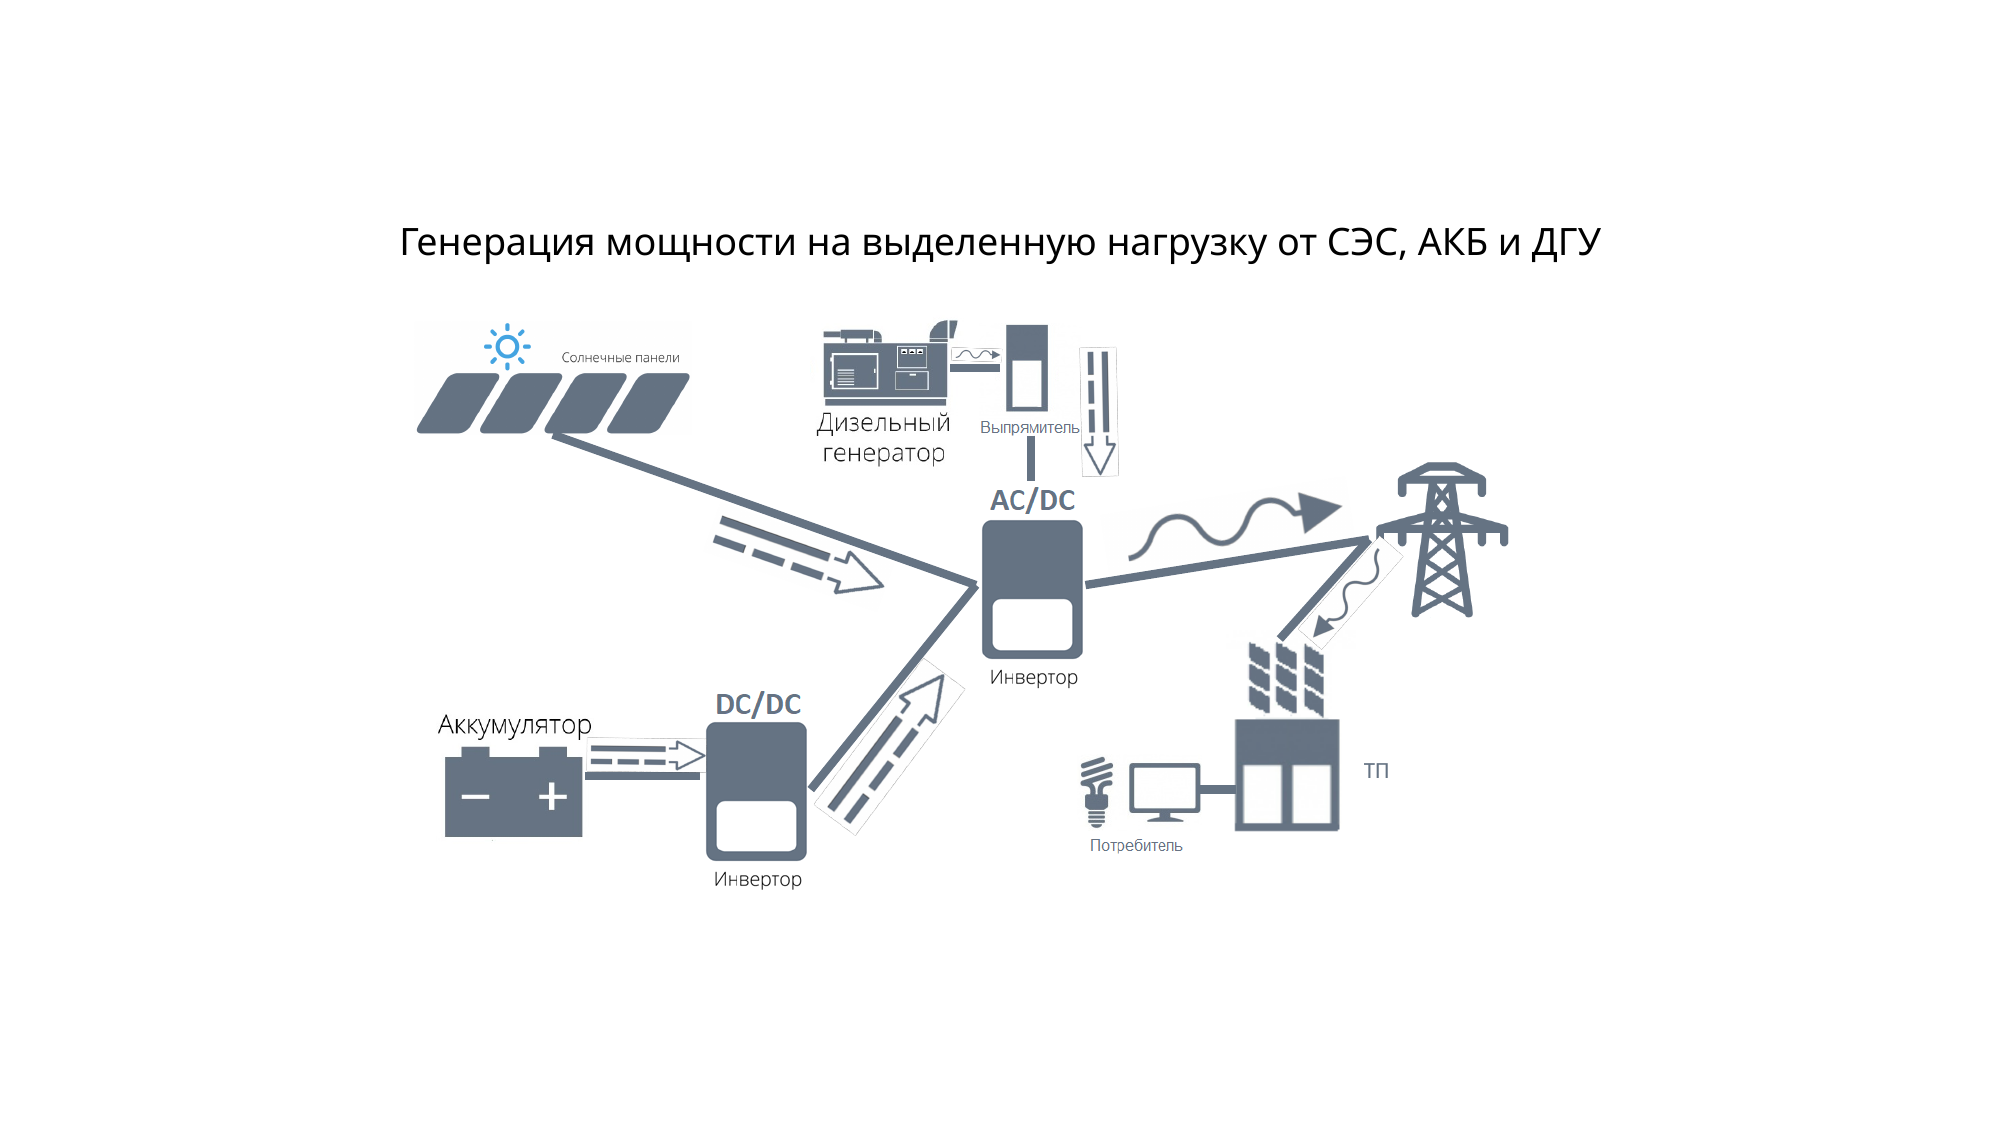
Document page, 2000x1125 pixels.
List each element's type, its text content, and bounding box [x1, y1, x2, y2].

text_box ТП [1373, 747, 1427, 791]
title Генерация мощности на выделенную нагрузку от СЭС, АКБ и ДГУ [379, 214, 1621, 272]
picture [1101, 477, 1354, 539]
picture [415, 689, 985, 890]
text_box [1085, 539, 1279, 586]
picture [1077, 622, 1373, 866]
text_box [810, 585, 977, 691]
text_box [552, 434, 976, 586]
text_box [1279, 539, 1369, 640]
picture [1286, 460, 1514, 619]
picture [414, 321, 692, 435]
picture [810, 315, 1166, 689]
